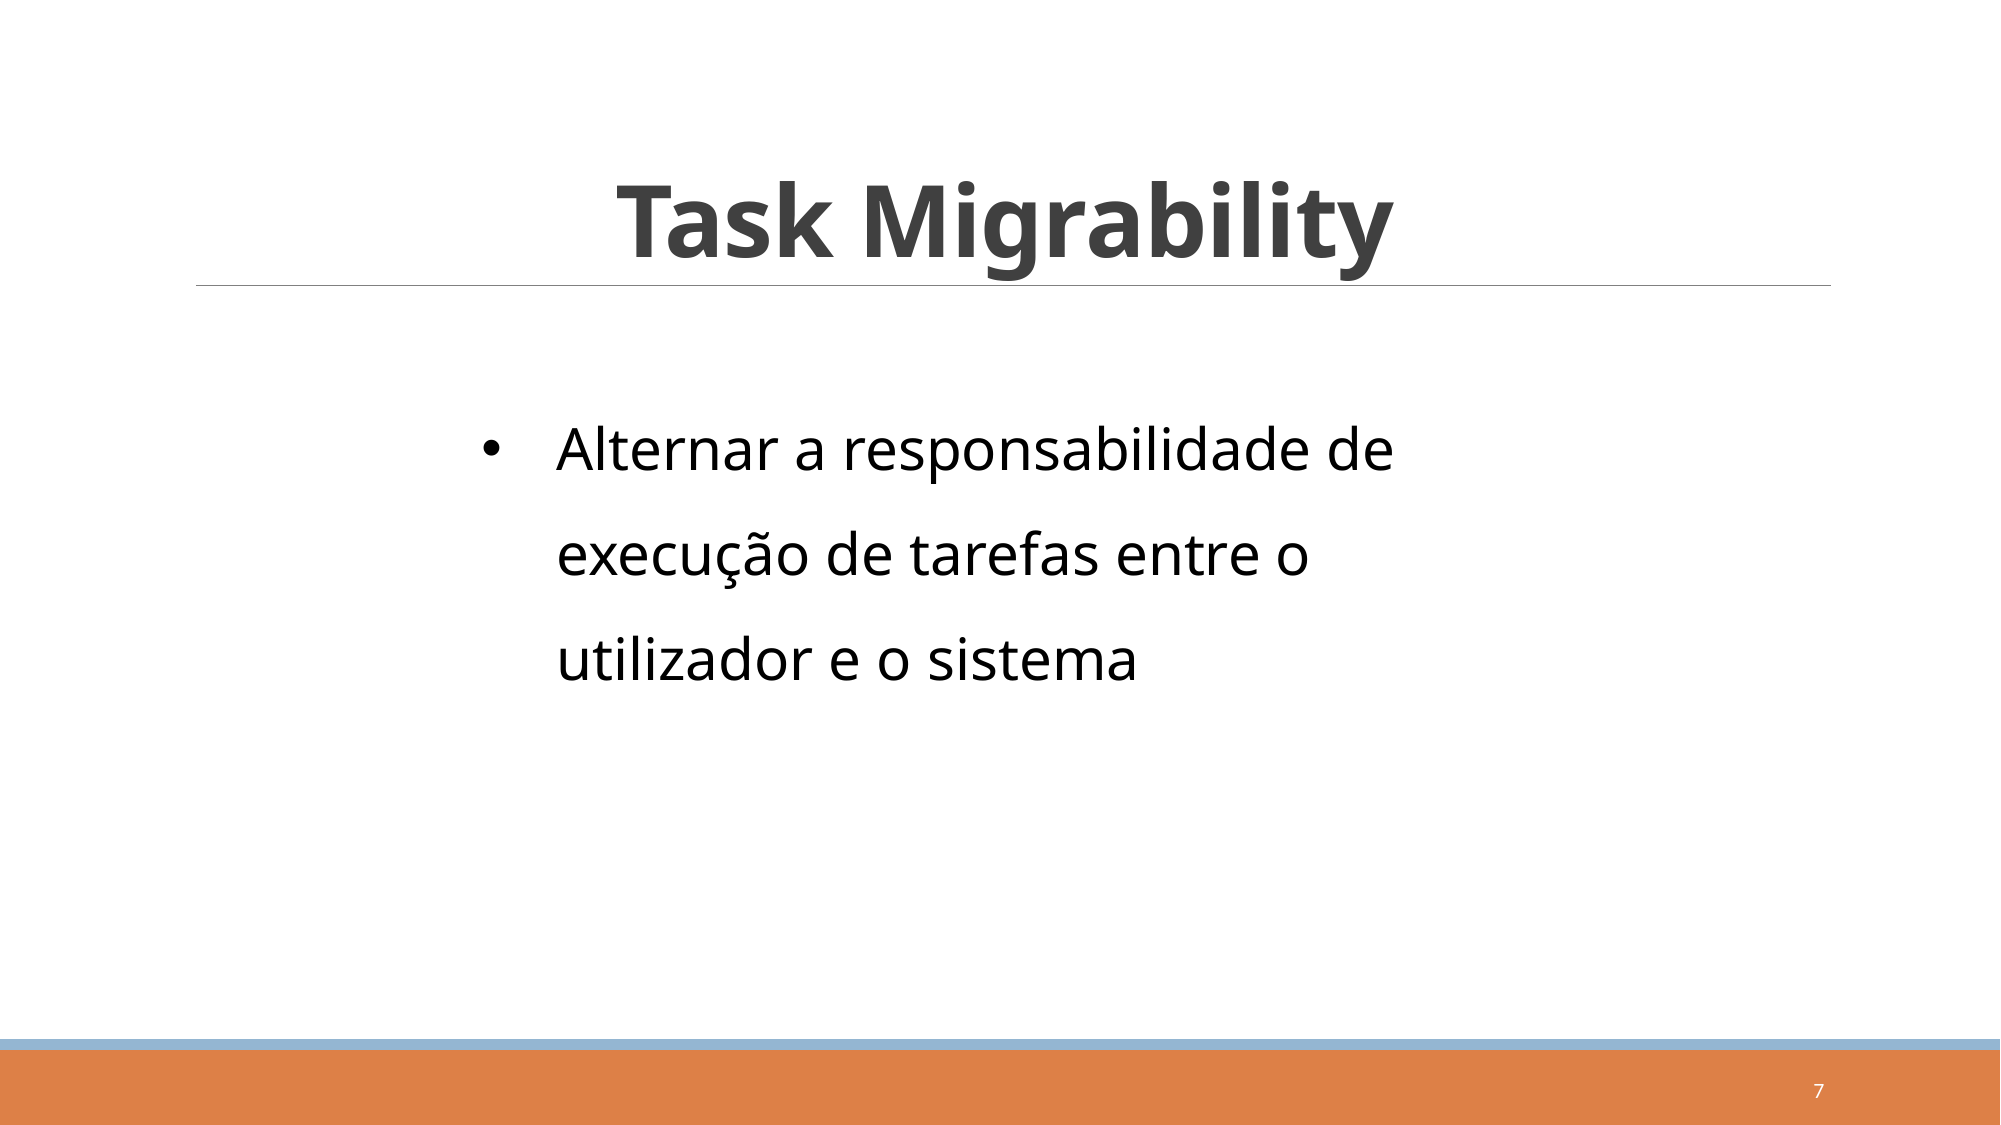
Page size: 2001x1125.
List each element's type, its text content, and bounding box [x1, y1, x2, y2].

text_box Alternar a responsabilidade de execução de tarefas entre o utilizador e o sistema [466, 369, 1534, 700]
title Task Migrability [180, 47, 1830, 285]
slide_number 7 [1624, 1059, 1840, 1120]
